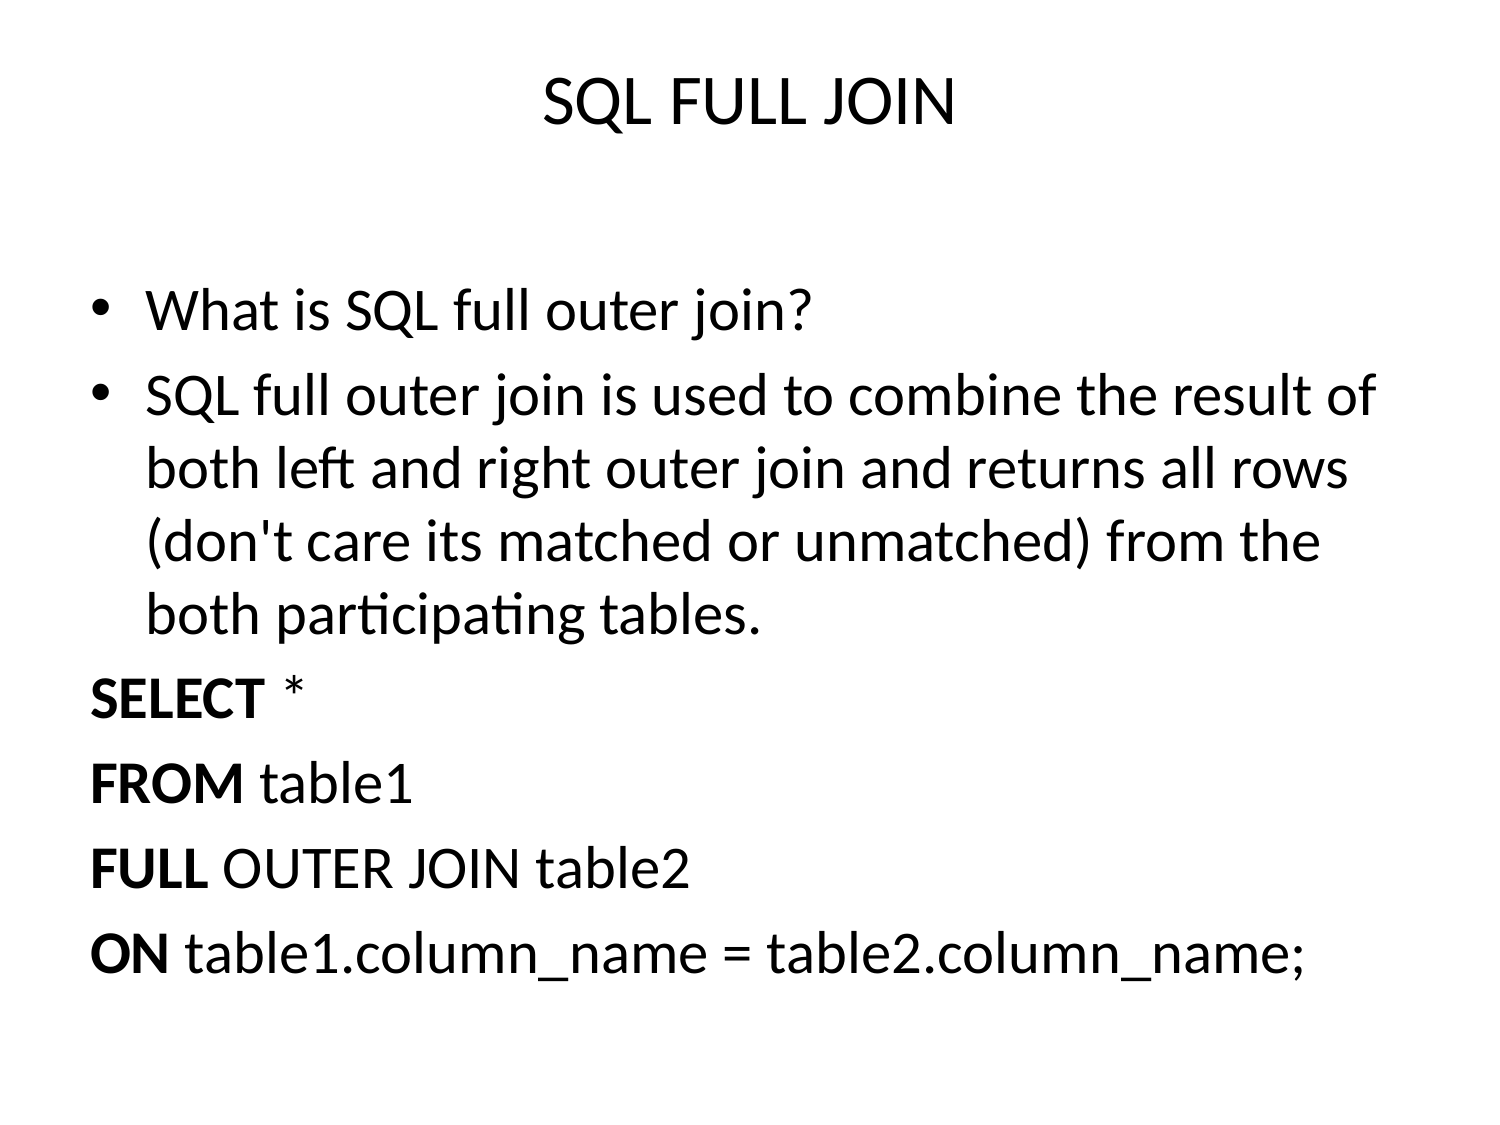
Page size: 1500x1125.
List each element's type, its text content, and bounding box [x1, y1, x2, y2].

title SQL FULL JOIN [75, 45, 1425, 233]
list What is SQL full outer join? SQL full outer join is used to combine the result of both left and right outer join and returns all rows (don't care its matched or unmatched) from the both participating tables. SELECT * FROM table1 FULL OUTER JOIN table2 ON table1.column_name = table2.column_name; [75, 262, 1425, 1005]
